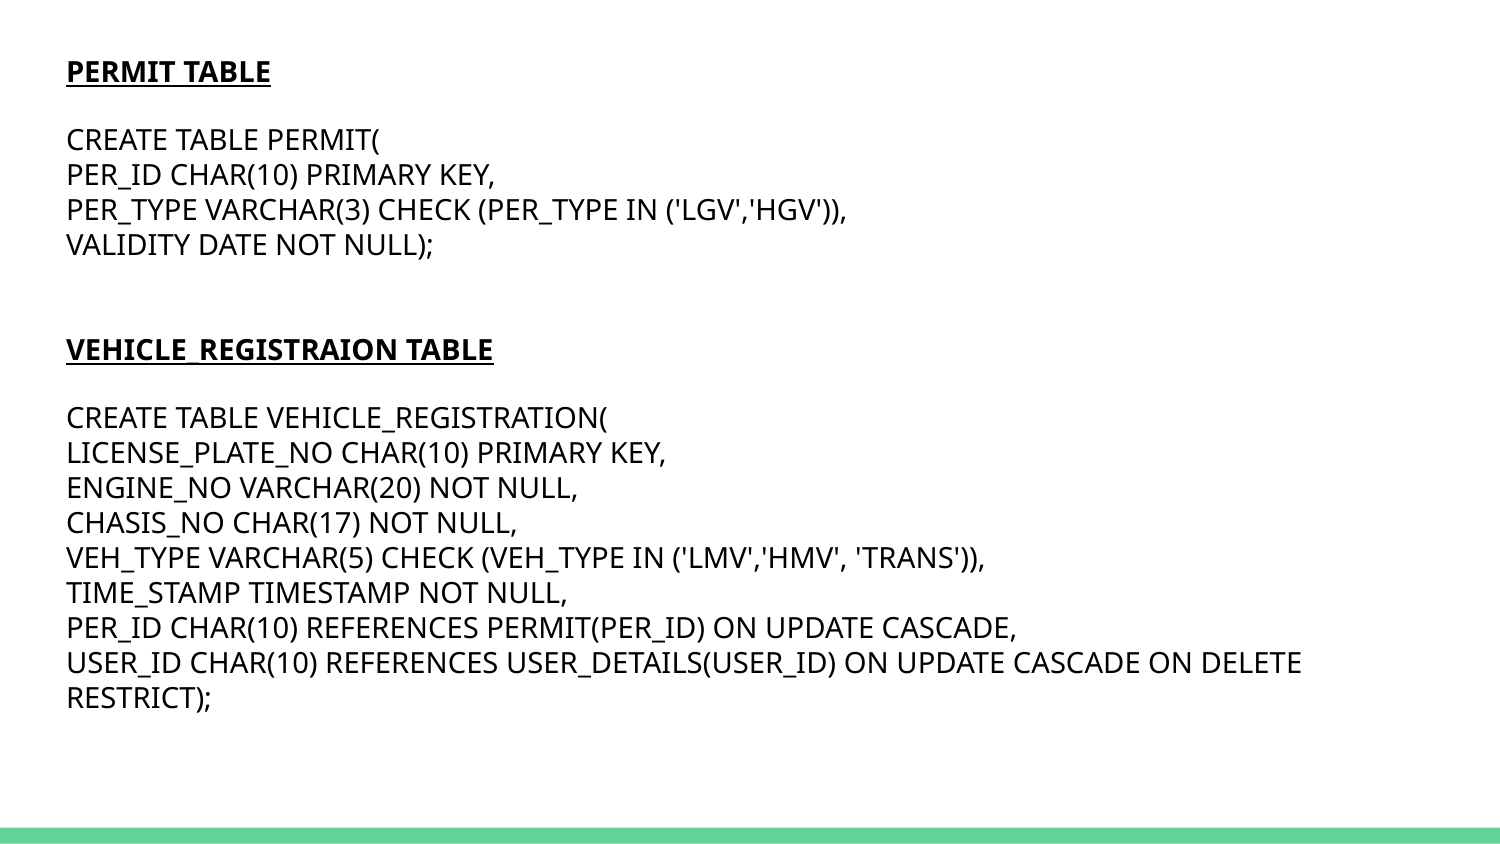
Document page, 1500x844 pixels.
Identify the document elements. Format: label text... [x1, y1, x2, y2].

list PERMIT TABLE CREATE TABLE PERMIT( PER_ID CHAR(10) PRIMARY KEY, PER_TYPE VARCHAR(3) CHECK (PER_TYPE IN ('LGV','HGV')), VALIDITY DATE NOT NULL); VEHICLE_REGISTRAION TABLE CREATE TABLE VEHICLE_REGISTRATION( LICENSE_PLATE_NO CHAR(10) PRIMARY KEY, ENGINE_NO VARCHAR(20) NOT NULL, CHASIS_NO CHAR(17) NOT NULL, VEH_TYPE VARCHAR(5) CHECK (VEH_TYPE IN ('LMV','HMV', 'TRANS')), TIME_STAMP TIMESTAMP NOT NULL, PER_ID CHAR(10) REFERENCES PERMIT(PER_ID) ON UPDATE CASCADE, USER_ID CHAR(10) REFERENCES USER_DETAILS(USER_ID) ON UPDATE CASCADE ON DELETE RESTRICT); [51, 38, 1449, 805]
